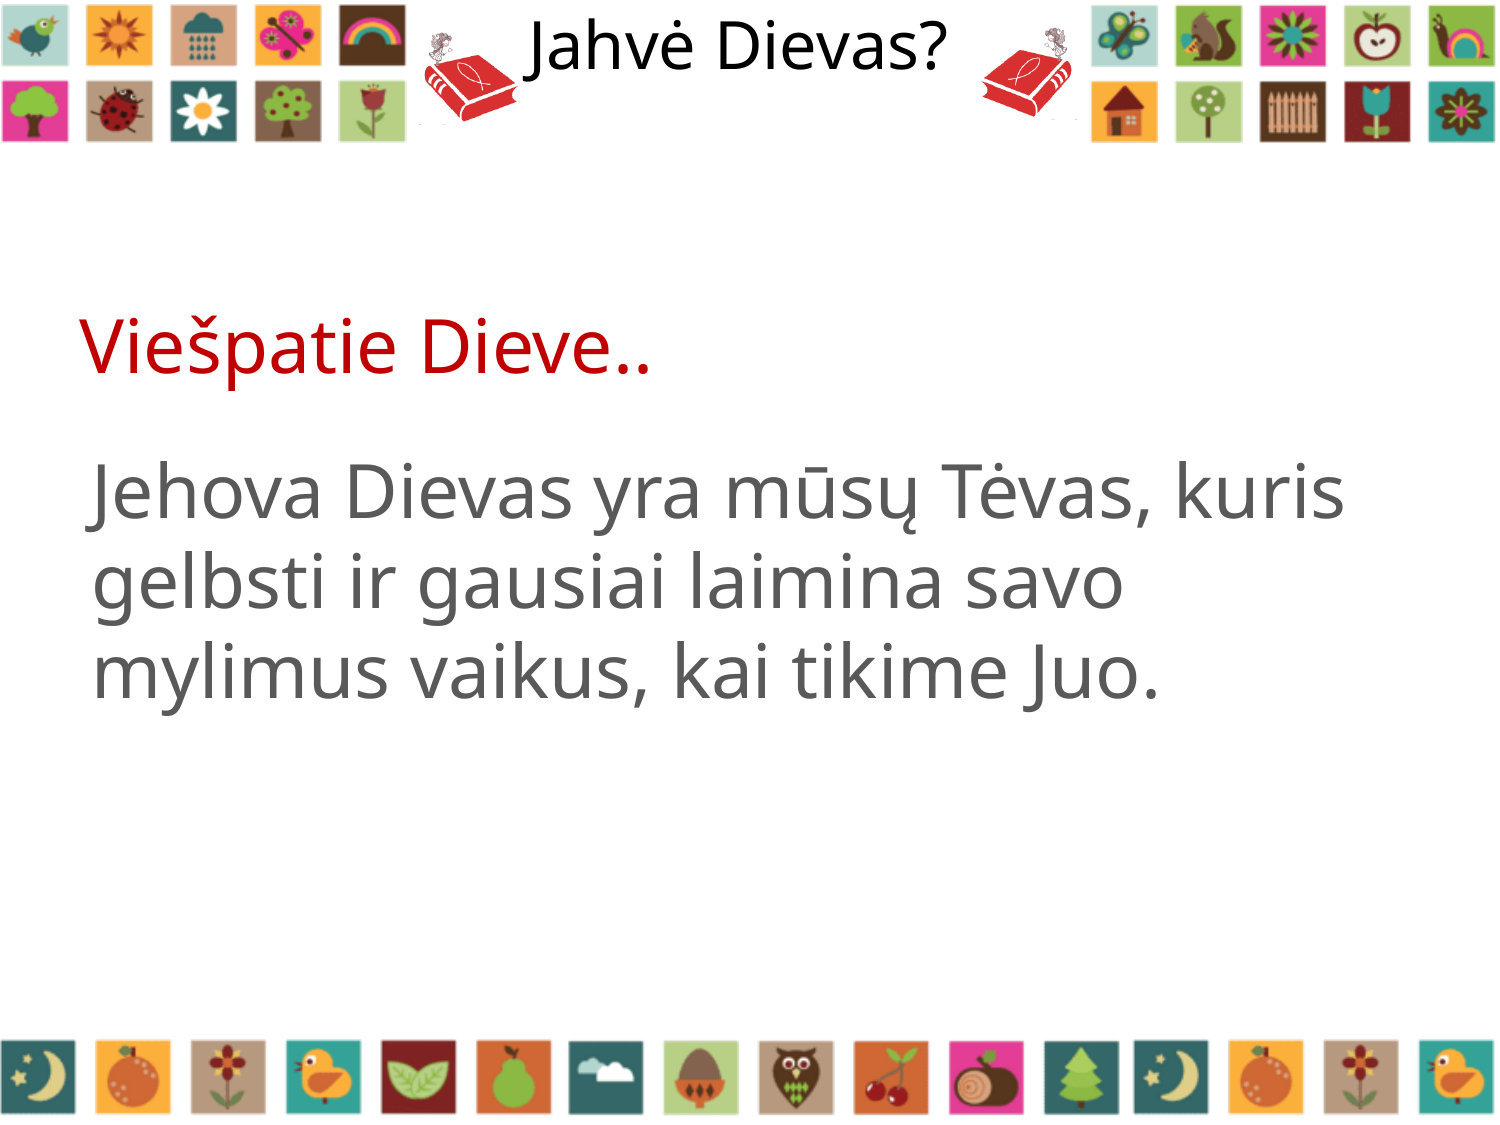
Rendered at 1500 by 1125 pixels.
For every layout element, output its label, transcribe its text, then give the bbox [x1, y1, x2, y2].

text_box Viešpatie Dieve.. [64, 290, 1412, 396]
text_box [0, 1028, 1500, 1118]
picture [0, 3, 550, 150]
text_box Jahvė Dievas? [414, 0, 1080, 91]
picture [950, 3, 1500, 150]
text_box Jehova Dievas yra mūsų Tėvas, kuris gelbsti ir gausiai laimina savo mylimus vaikus, kai tikime Juo. [76, 436, 1424, 722]
